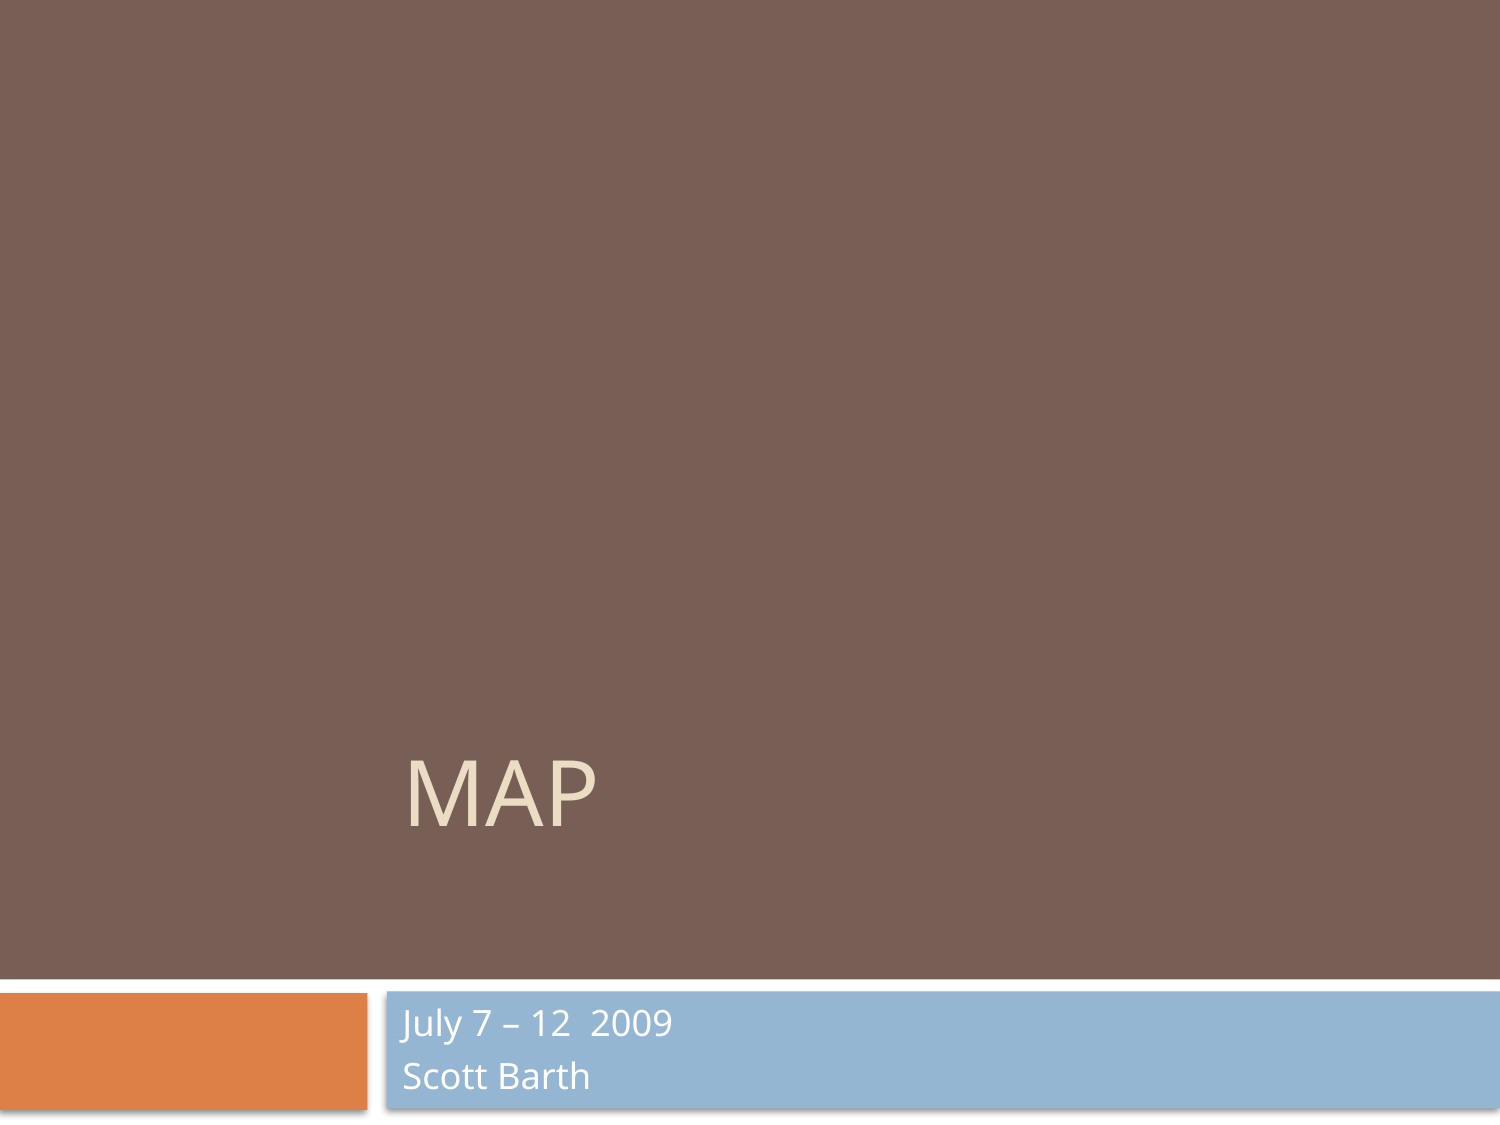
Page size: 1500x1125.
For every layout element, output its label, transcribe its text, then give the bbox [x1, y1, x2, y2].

subtitle July 7 – 12 2009 Scott Barth [387, 992, 1488, 1105]
title MAP [387, 662, 1450, 963]
